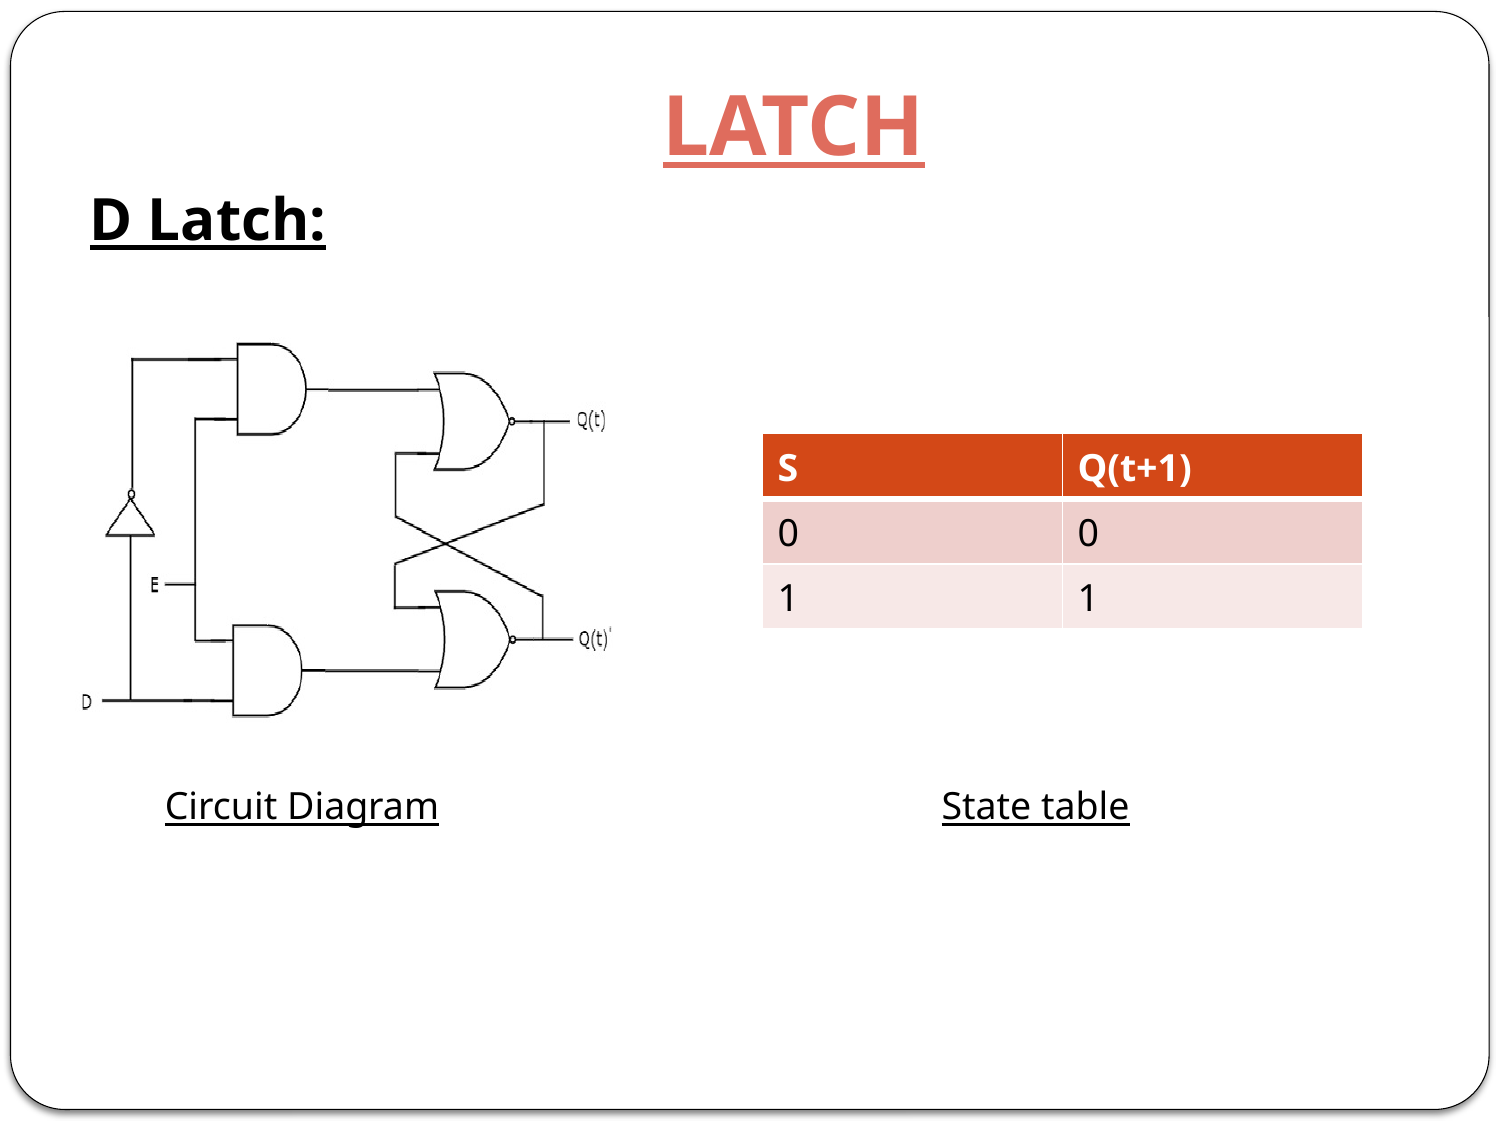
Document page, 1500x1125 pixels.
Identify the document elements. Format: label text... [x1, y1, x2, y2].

picture [74, 337, 613, 726]
table_header Q(t+1) [1063, 434, 1362, 496]
text_box State table [926, 774, 1145, 835]
table_cell 0 [1063, 502, 1362, 563]
title LATCH [150, 45, 1438, 188]
list D Latch: [75, 174, 1425, 1063]
table_cell 0 [763, 502, 1062, 563]
text_box Circuit Diagram [150, 774, 455, 835]
table_cell 1 [763, 565, 1062, 628]
table_header S [763, 434, 1062, 496]
table_cell 1 [1063, 565, 1362, 628]
